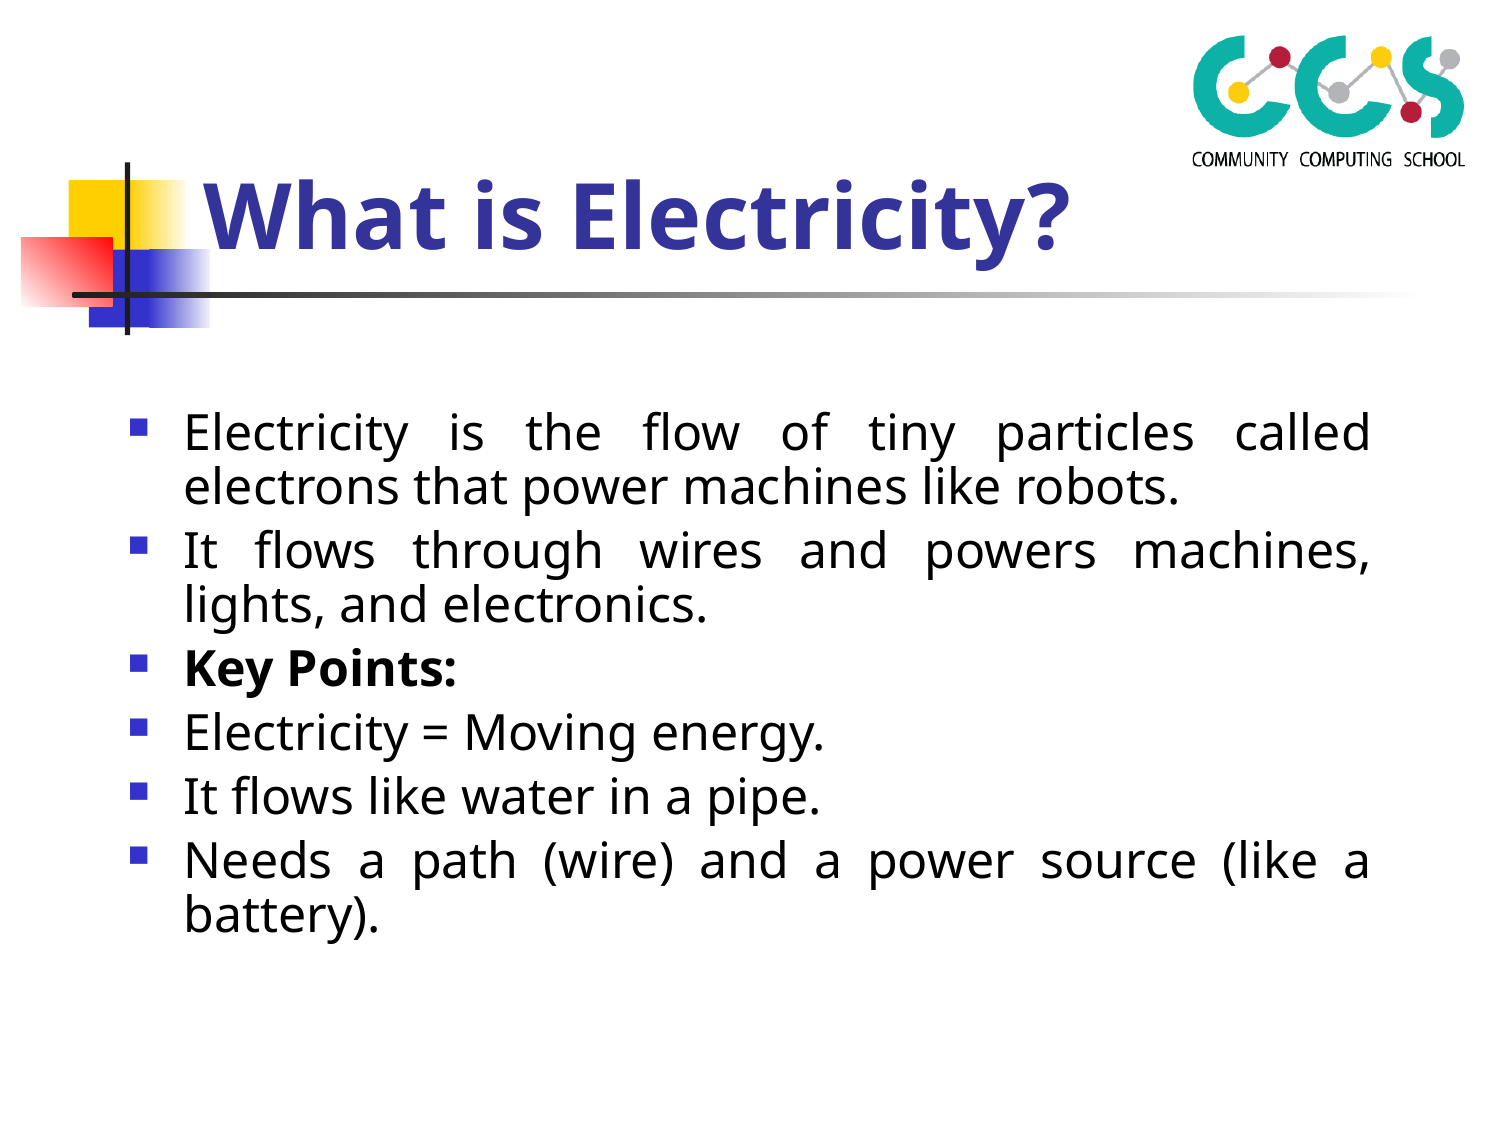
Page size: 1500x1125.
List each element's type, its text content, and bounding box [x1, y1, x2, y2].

text_box Electricity is the flow of tiny particles called electrons that power machines like robots. It flows through wires and powers machines, lights, and electronics. Key Points: Electricity = Moving energy. It flows like water in a pipe. Needs a path (wire) and a power source (like a battery). [112, 399, 1388, 1013]
title What is Electricity? [188, 35, 1468, 275]
picture [1190, 34, 1468, 170]
